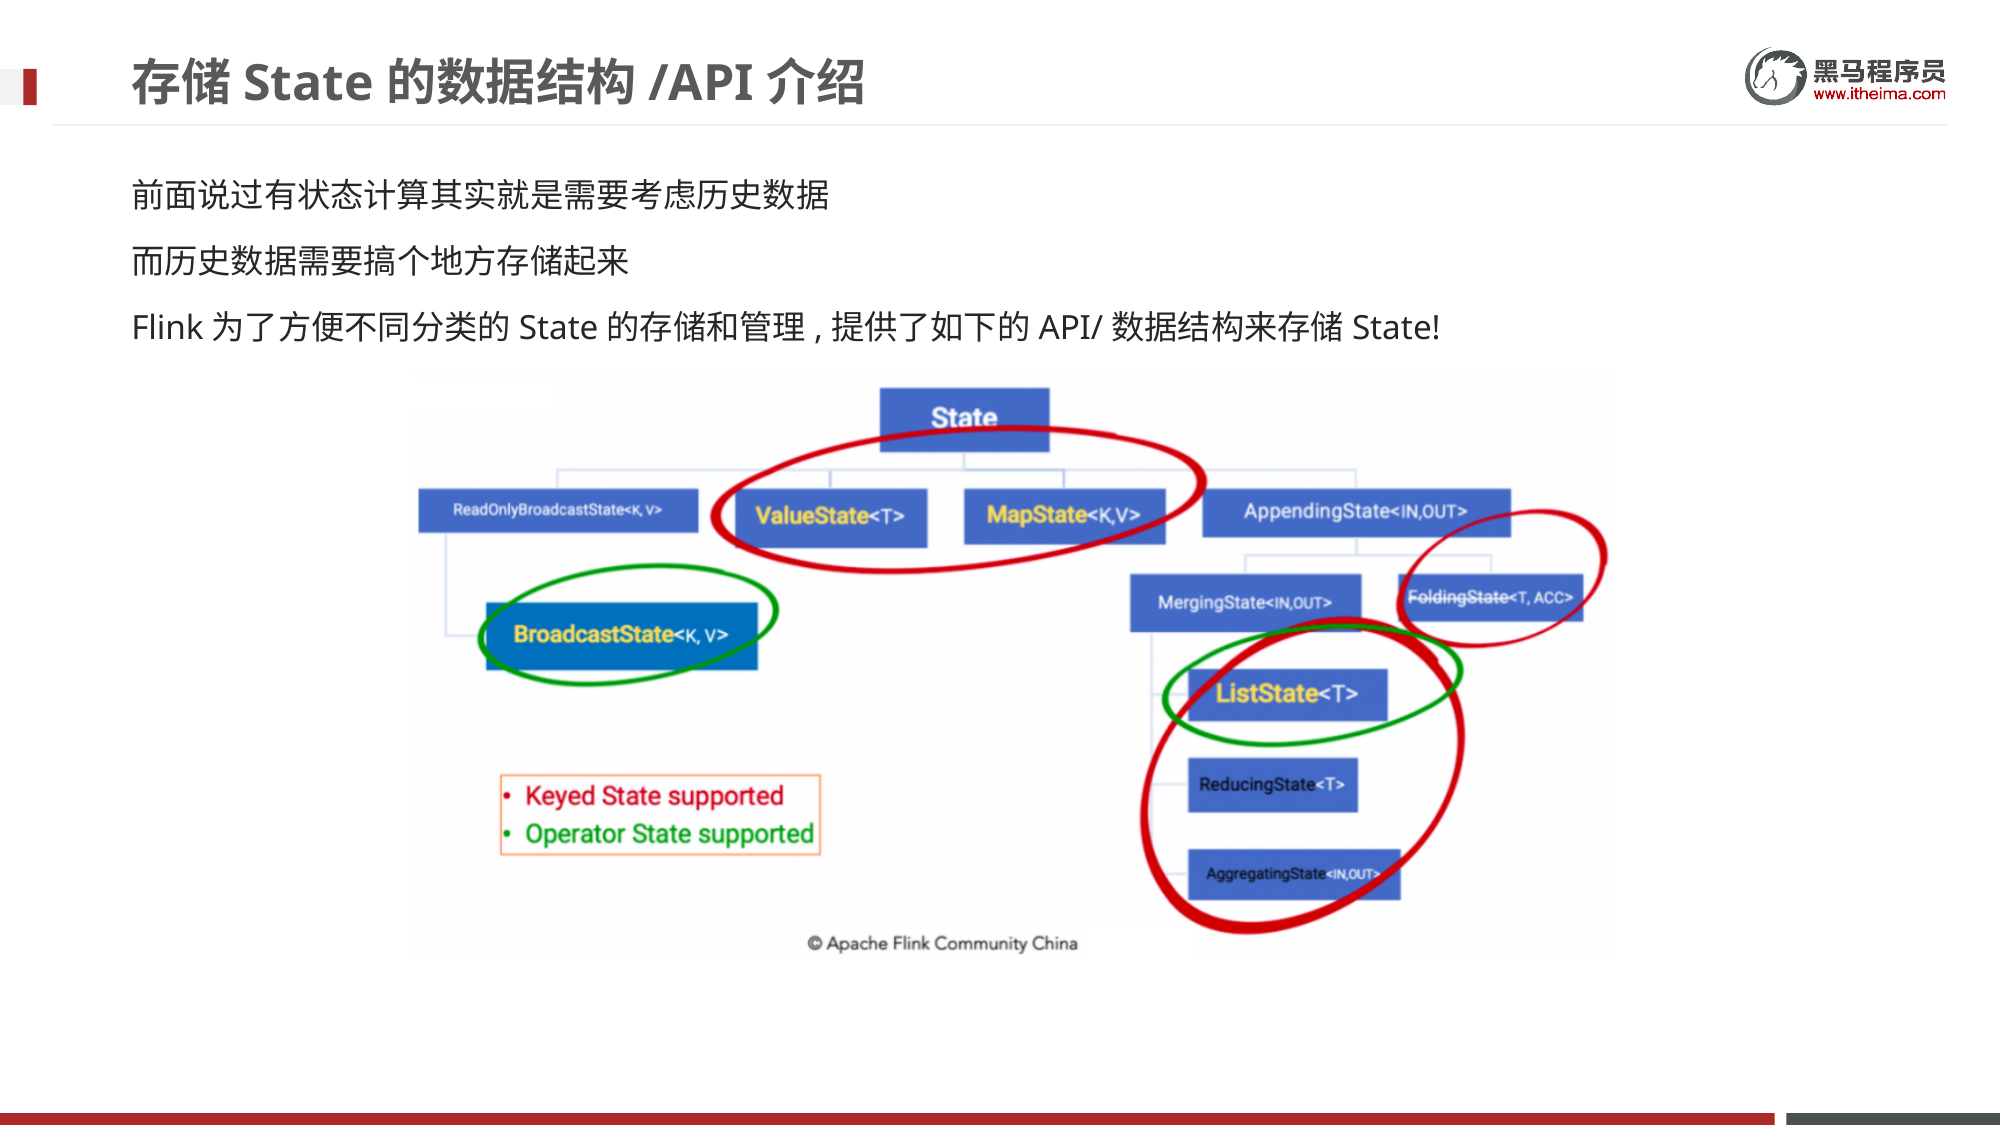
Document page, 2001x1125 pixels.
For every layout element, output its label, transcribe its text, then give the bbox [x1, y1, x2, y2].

title 存储State的数据结构/API介绍 [116, 38, 1556, 124]
list 前面说过有状态计算其实就是需要考虑历史数据 而历史数据需要搞个地方存储起来 Flink为了方便不同分类的State的存储和管理,提供了如下的API/数据结构来存储State! [116, 146, 1872, 361]
picture [1744, 46, 1946, 106]
picture [411, 373, 1626, 976]
